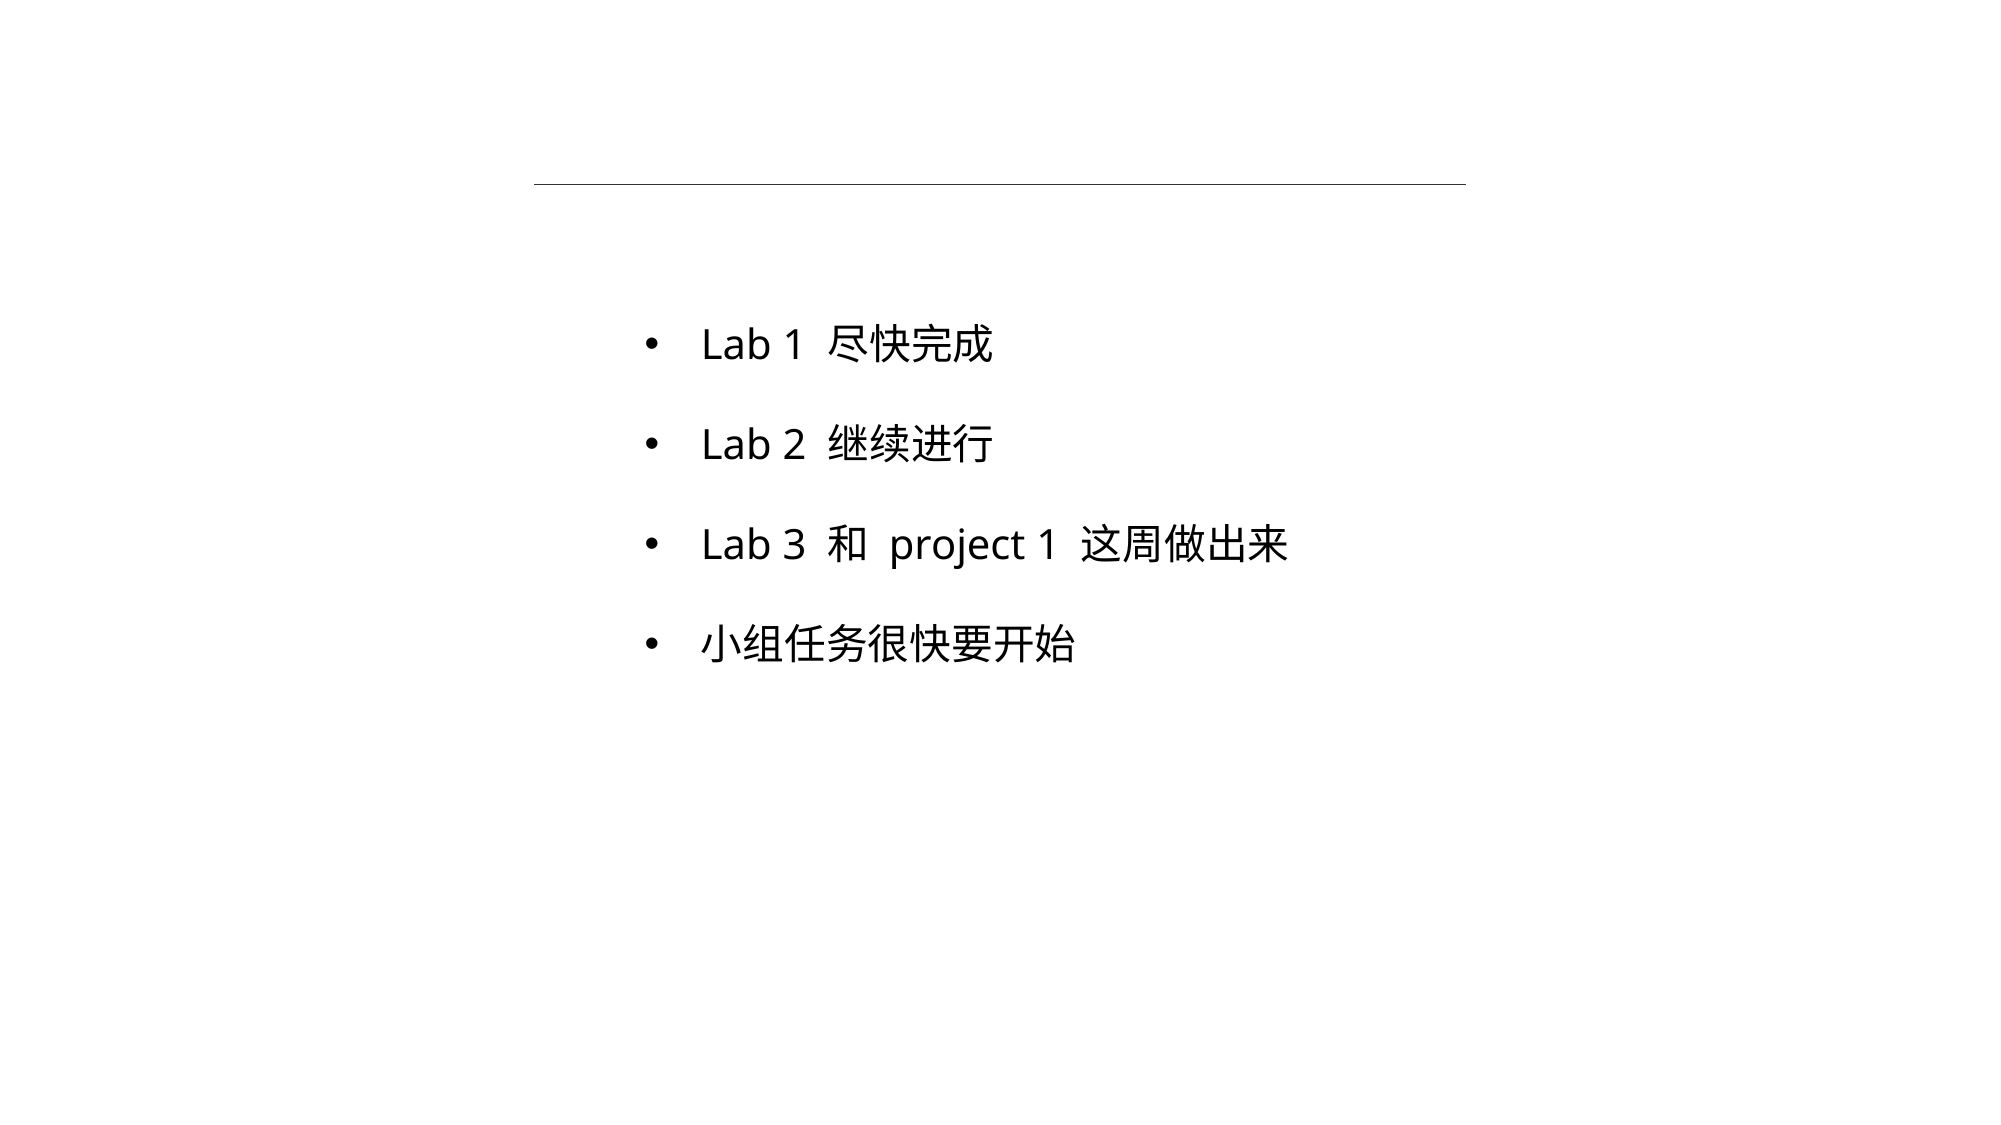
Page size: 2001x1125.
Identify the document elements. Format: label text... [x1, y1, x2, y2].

text_box Lab 1 尽快完成 Lab 2 继续进行 Lab 3 和 project 1 这周做出来 小组任务很快要开始 [629, 260, 1777, 726]
